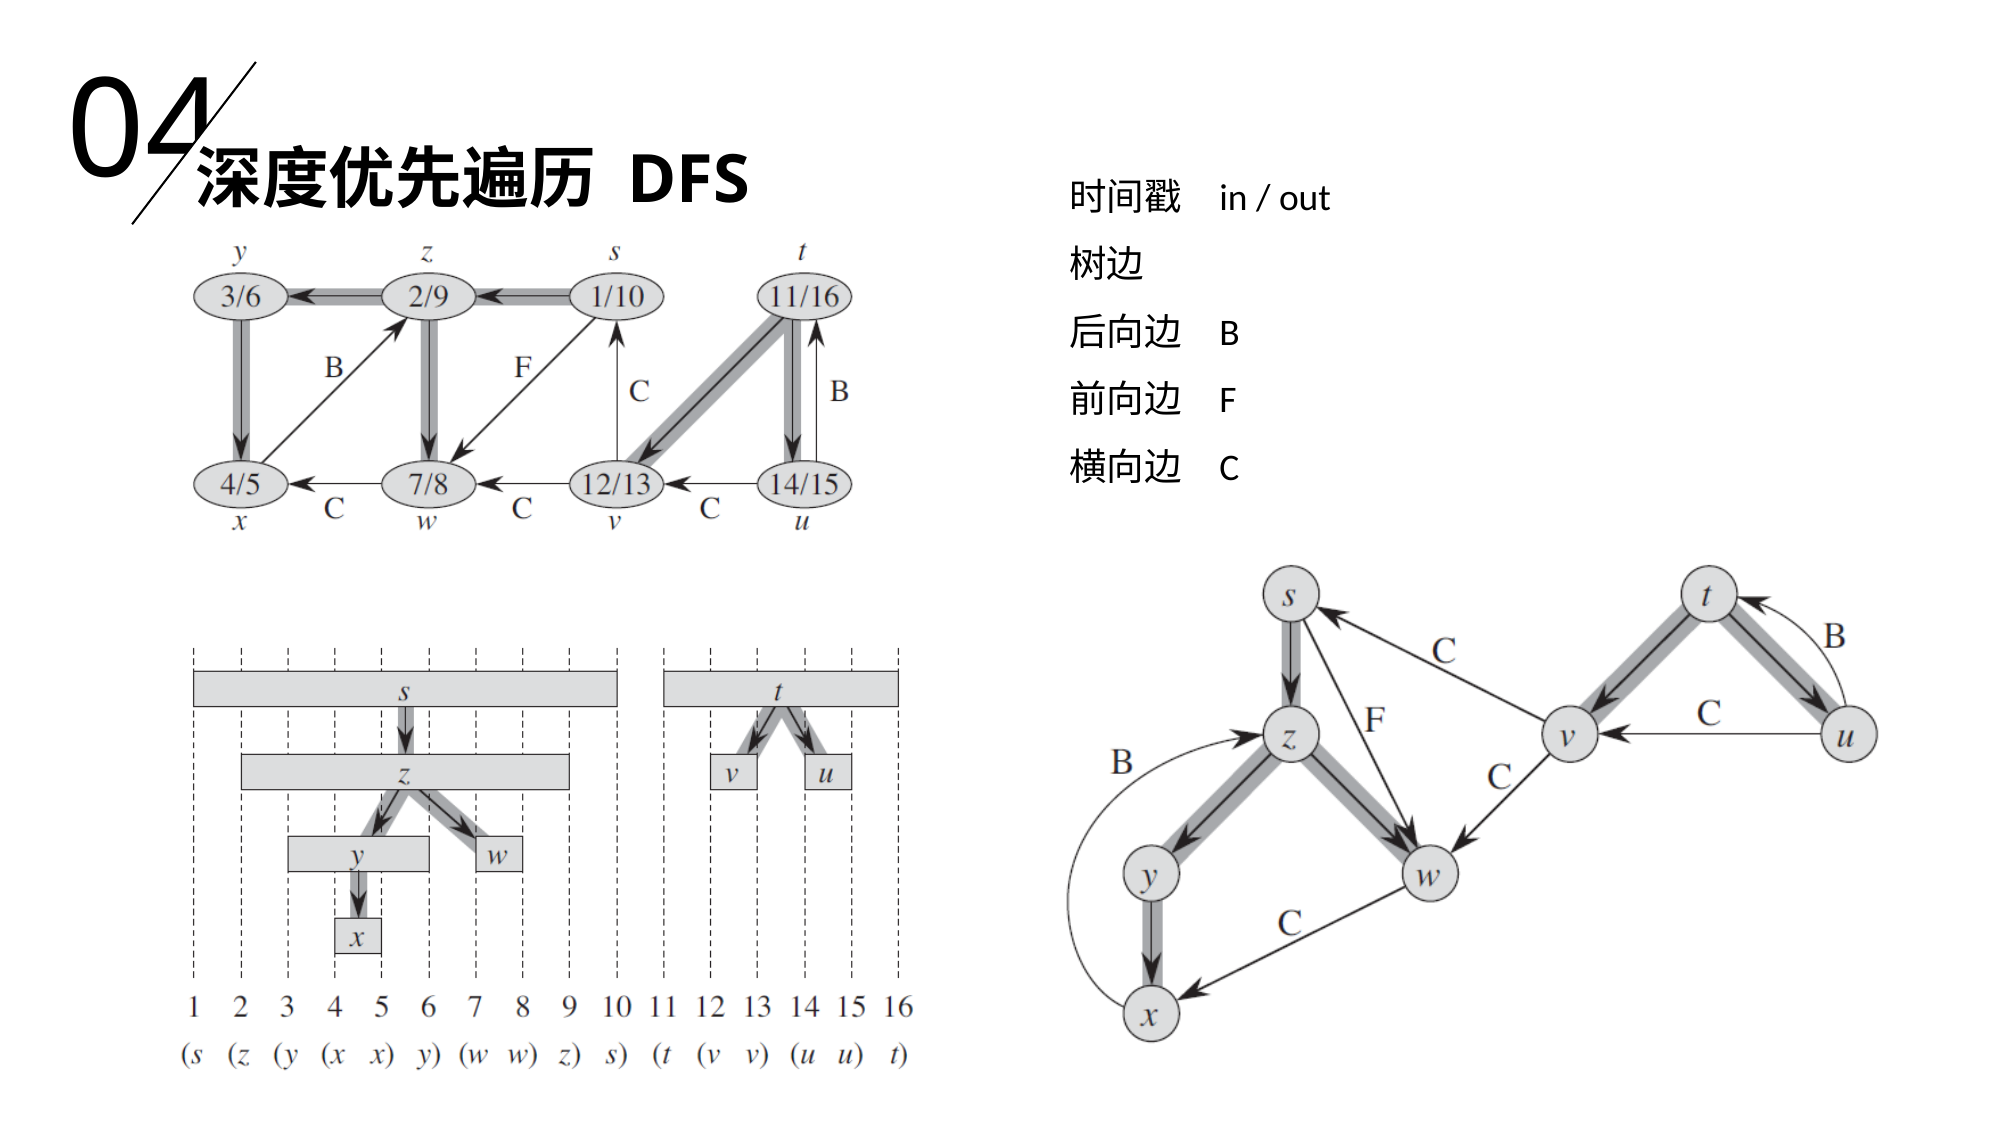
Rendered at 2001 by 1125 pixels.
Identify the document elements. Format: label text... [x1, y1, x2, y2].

picture [1052, 549, 1904, 1072]
picture [143, 227, 948, 1094]
text_box 04 [52, 32, 240, 212]
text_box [132, 61, 256, 225]
text_box 时间戳 in / out 树边 后向边 B 前向边 F 横向边 C [1054, 143, 1346, 496]
text_box 深度优先遍历 DFS [256, 128, 765, 223]
